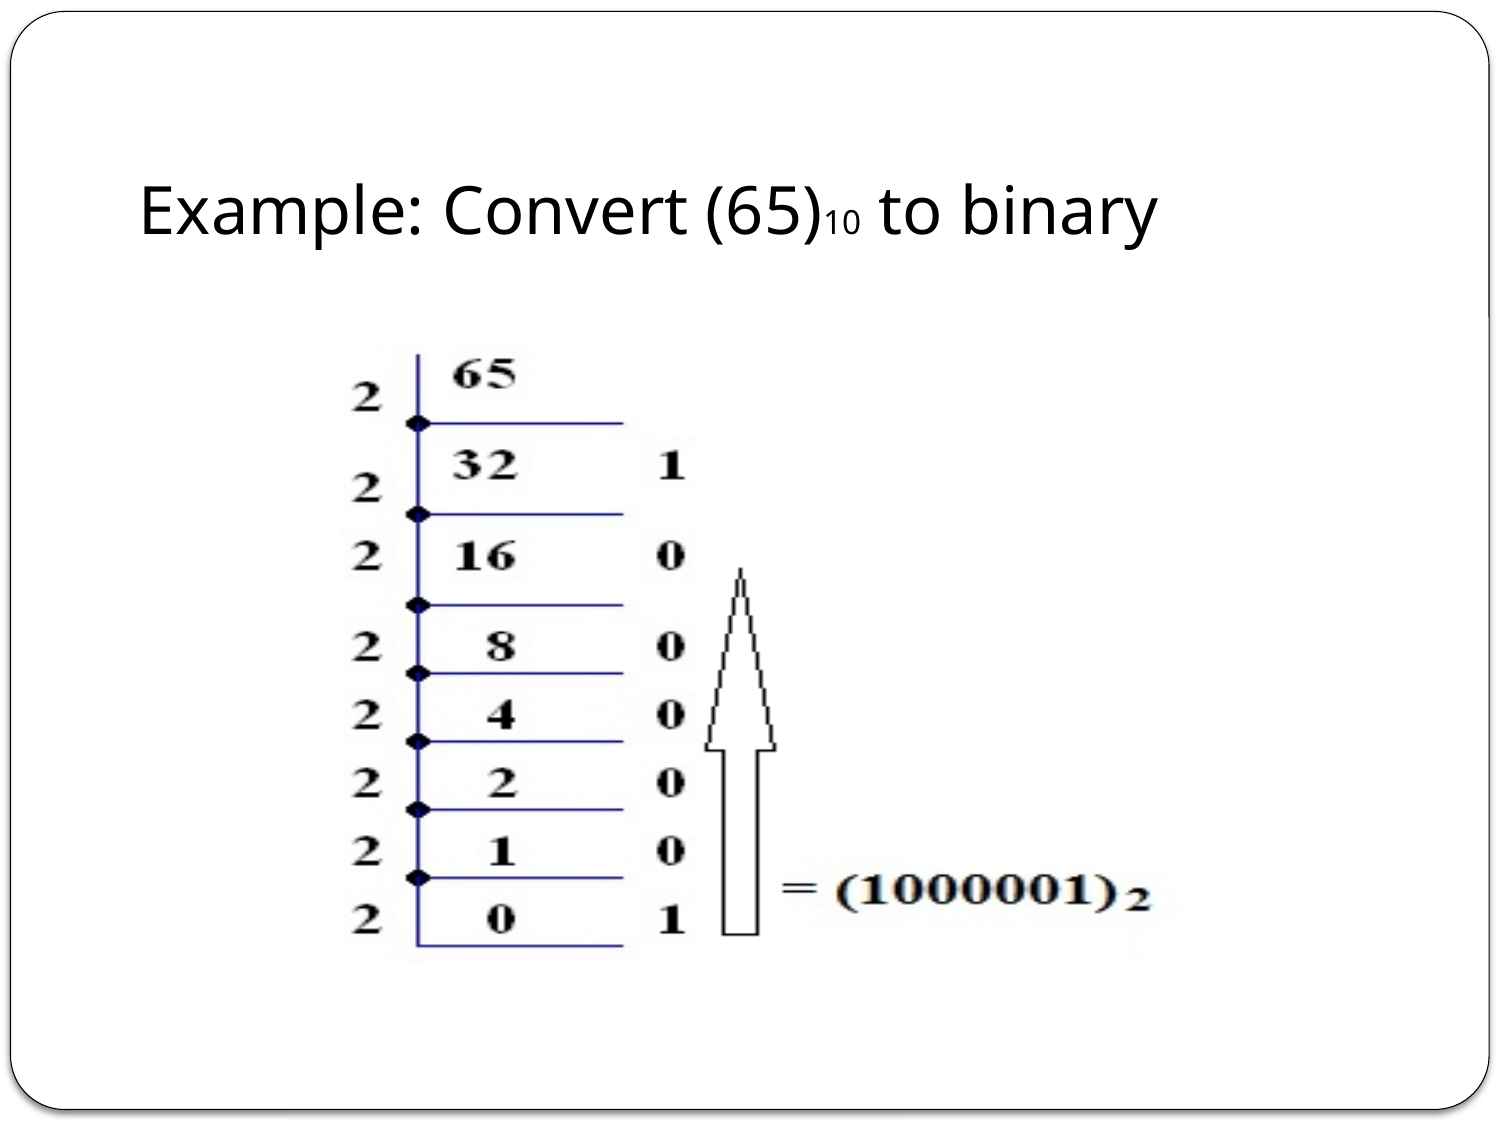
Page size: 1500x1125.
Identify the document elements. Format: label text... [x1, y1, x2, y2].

text_box Example: Convert (65)10 to binary [123, 160, 1376, 256]
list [336, 314, 1188, 1000]
